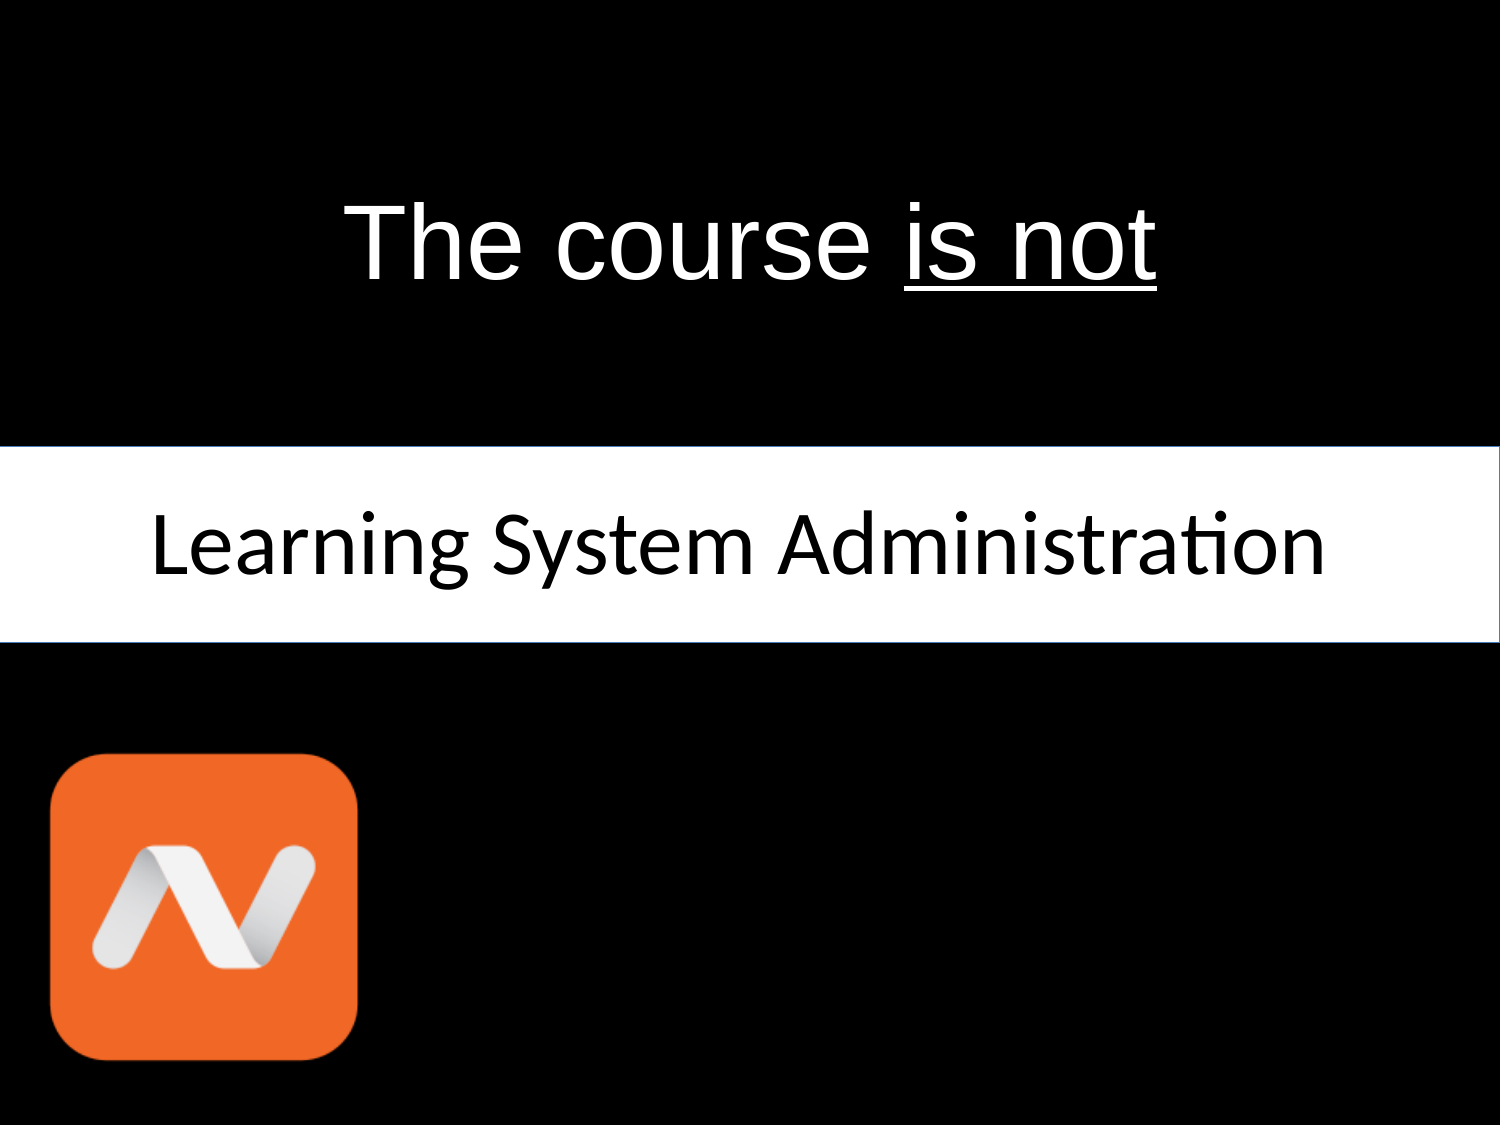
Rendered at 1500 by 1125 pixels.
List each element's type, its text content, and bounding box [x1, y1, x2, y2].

text_box [0, 446, 1500, 643]
picture [0, 743, 502, 1067]
title Learning System Administration [74, 443, 1426, 632]
text_box The course is not [277, 165, 1222, 364]
